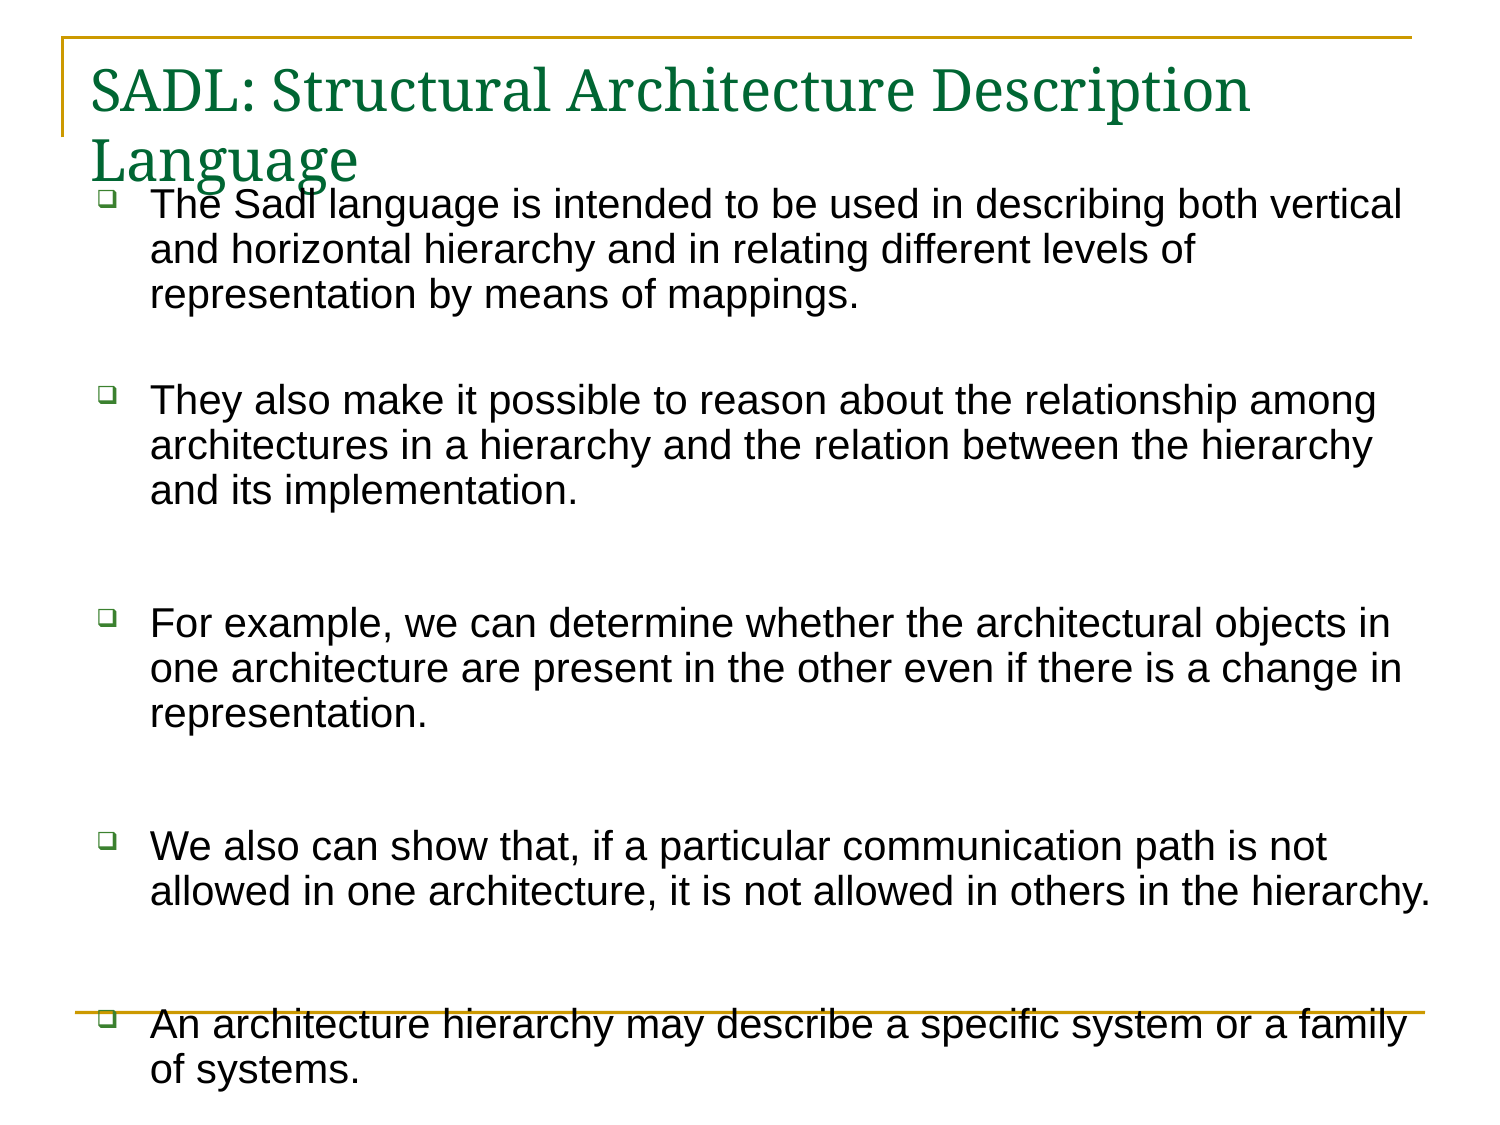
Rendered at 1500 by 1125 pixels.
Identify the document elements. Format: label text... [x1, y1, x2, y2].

list The Sadl language is intended to be used in describing both vertical and horizontal hierarchy and in relating different levels of representation by means of mappings. They also make it possible to reason about the relationship among architectures in a hierarchy and the relation between the hierarchy and its implementation. For example, we can determine whether the architectural objects in one architecture are present in the other even if there is a change in representation. We also can show that, if a particular communication path is not allowed in one architecture, it is not allowed in others in the hierarchy. An architecture hierarchy may describe a specific system or a family of systems. [24, 174, 1463, 1013]
slide_number [1137, 1037, 1451, 1113]
title SADL: Structural Architecture Description Language [75, 45, 1425, 174]
